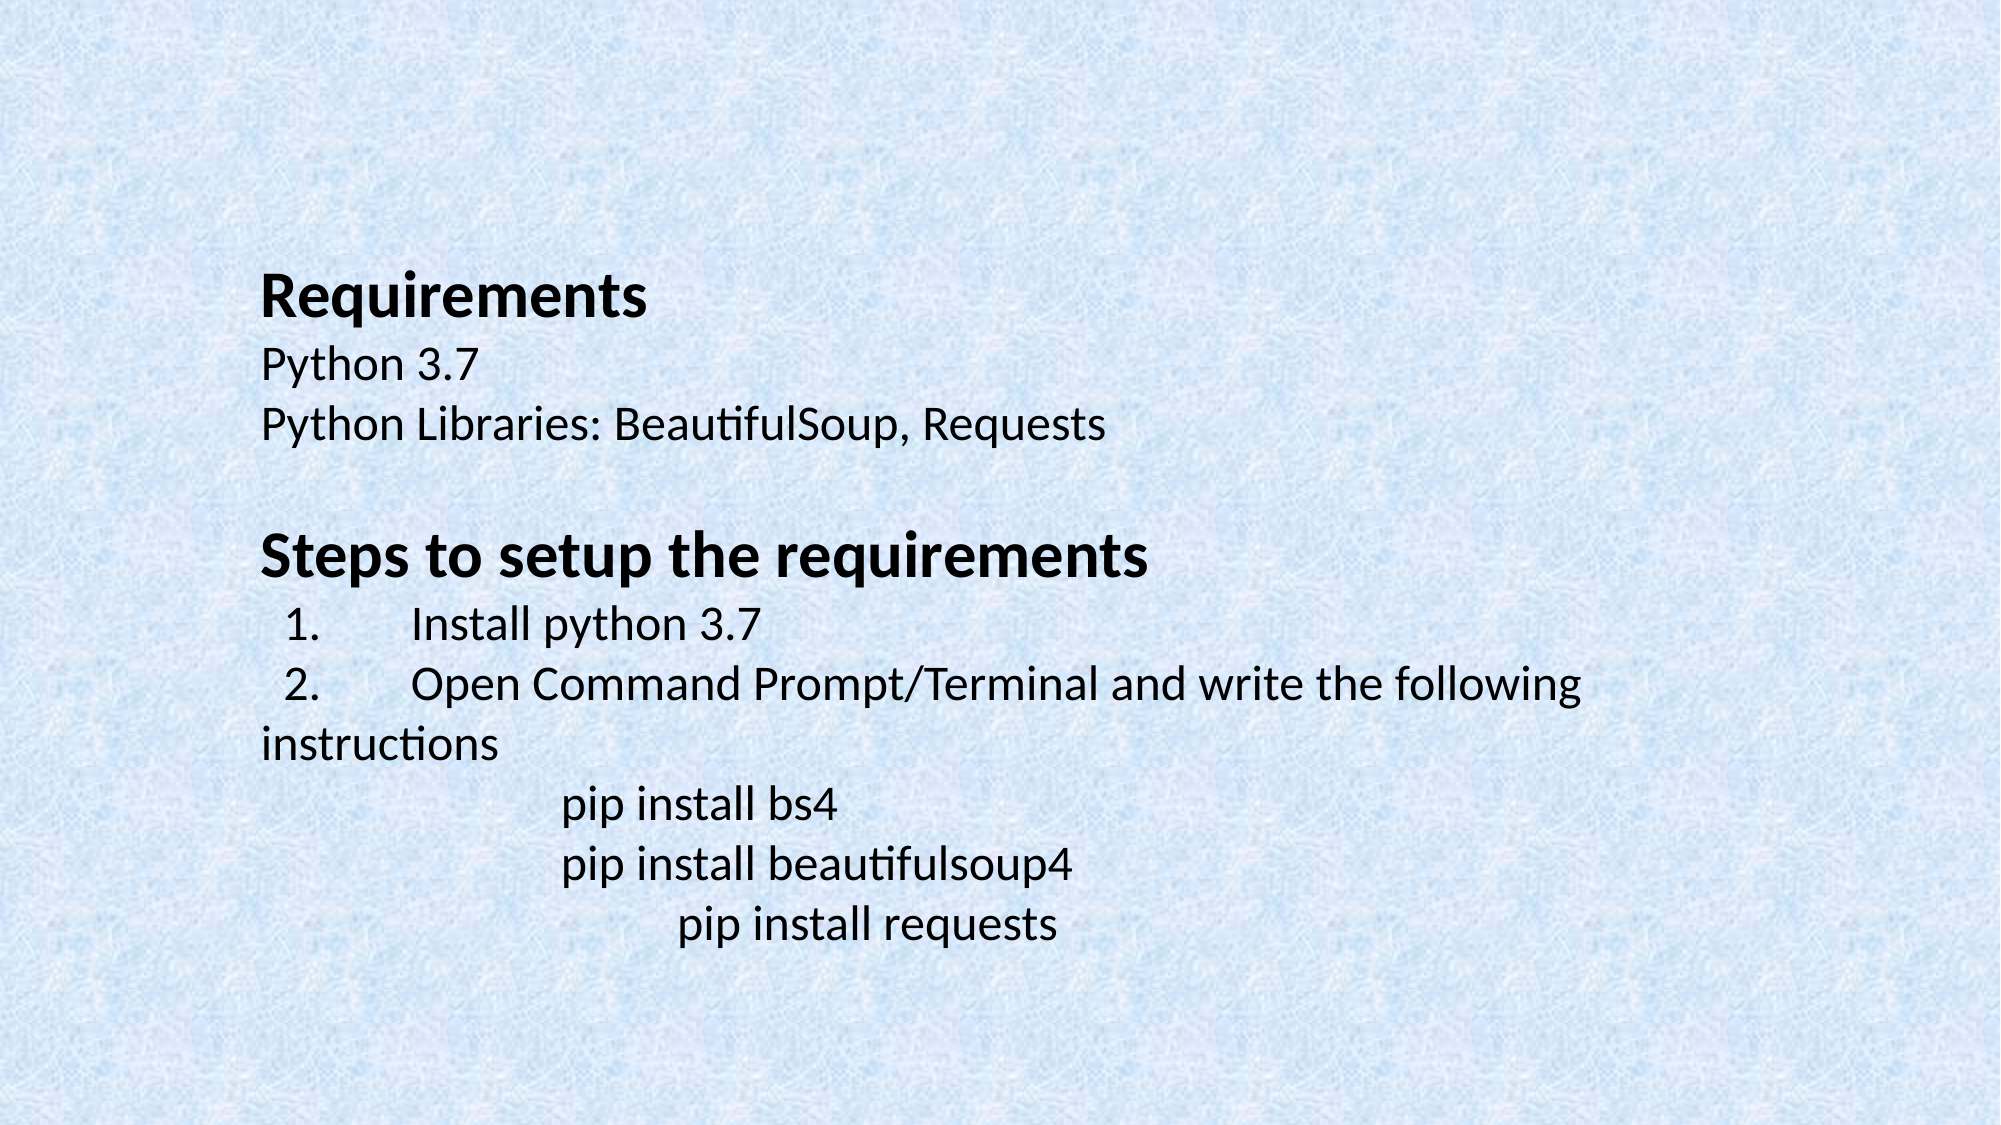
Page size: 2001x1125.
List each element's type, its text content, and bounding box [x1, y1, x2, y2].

picture [0, 0, 2001, 1125]
text_box Requirements Python 3.7 Python Libraries: BeautifulSoup, Requests Steps to setup the requirements 1. Install python 3.7 2. Open Command Prompt/Terminal and write the following instructions pip install bs4 pip install beautifulsoup4 pip install requests [246, 243, 1665, 958]
